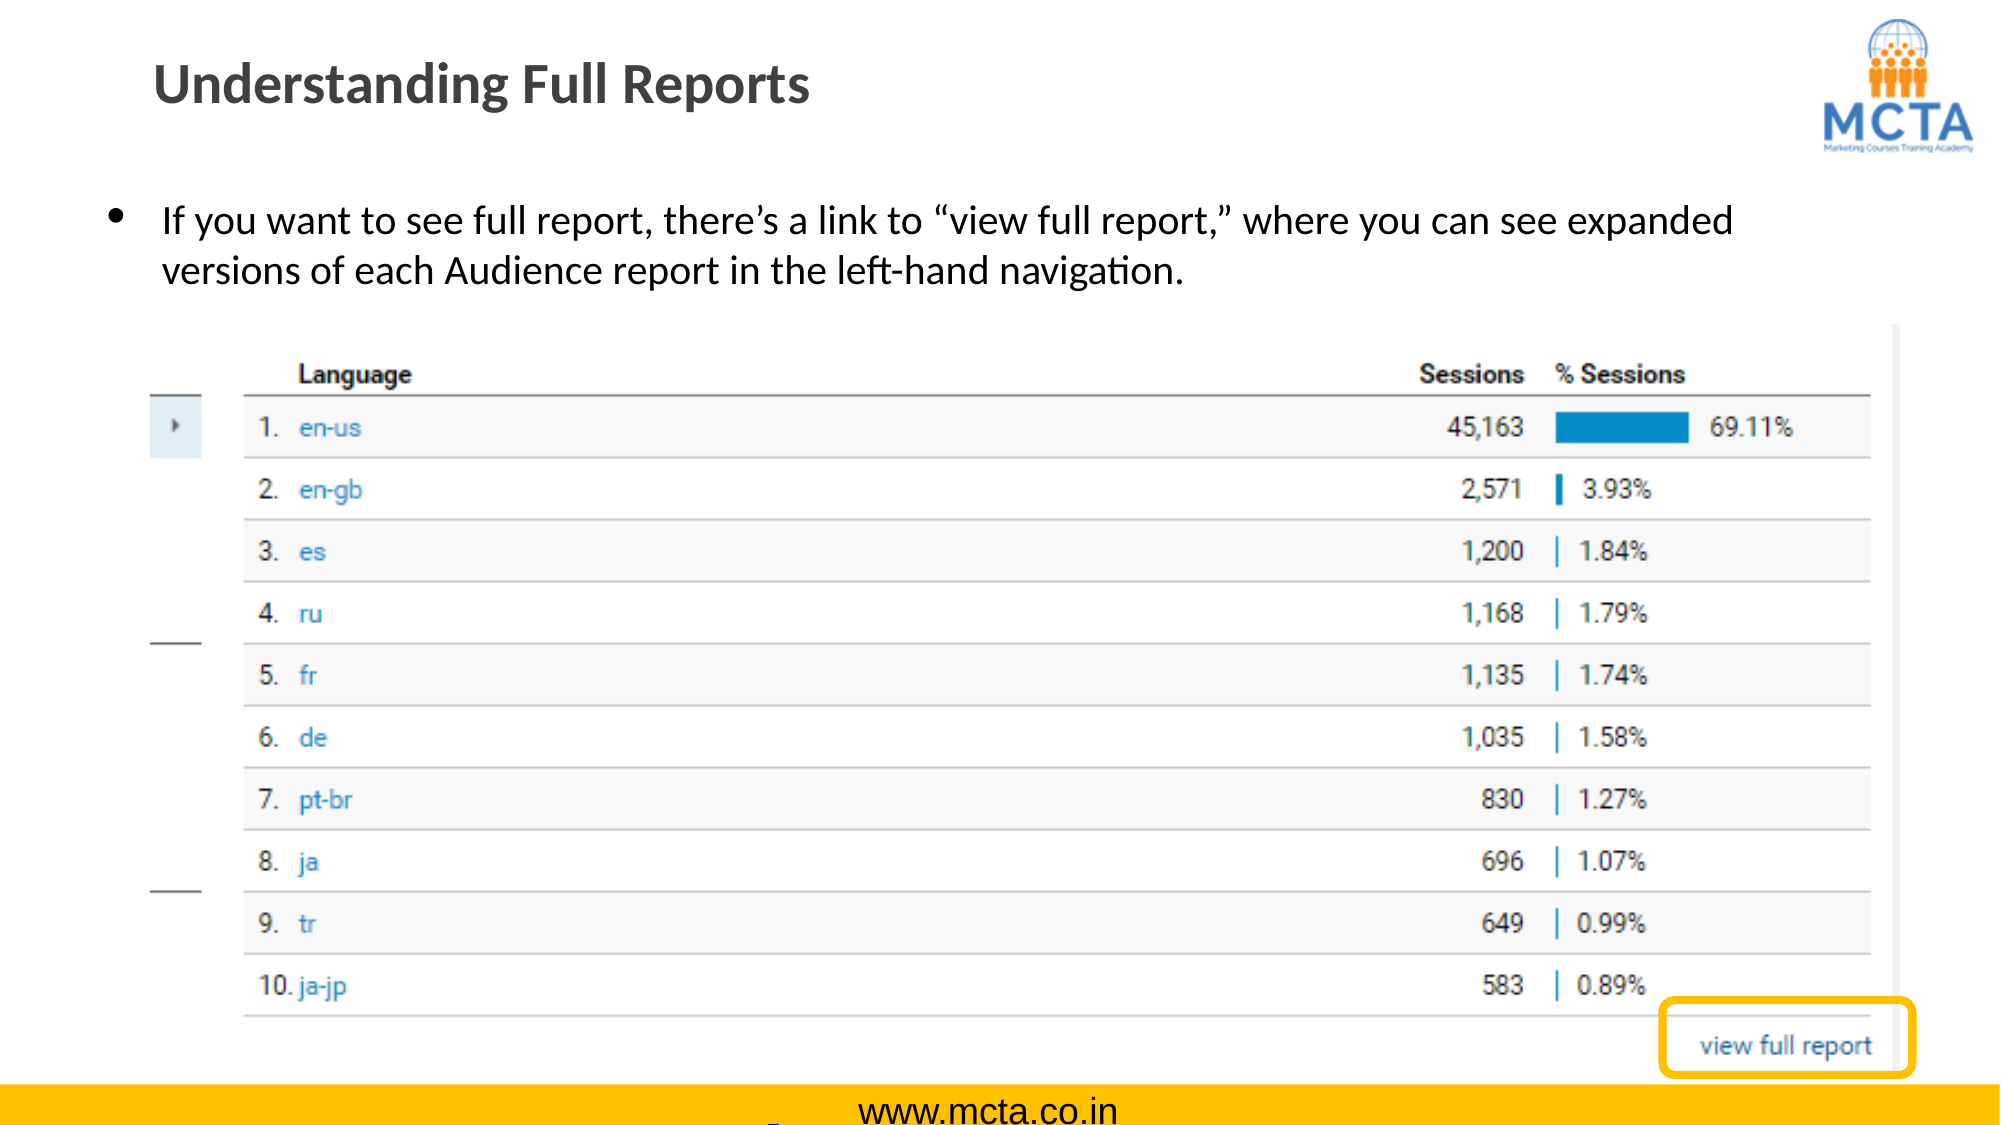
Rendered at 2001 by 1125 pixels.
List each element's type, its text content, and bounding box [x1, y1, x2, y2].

text_box [1662, 1000, 1913, 1076]
picture [1821, 16, 1979, 155]
text_box If you want to see full report, there’s a link to “view full report,” where you can see expanded versions of each Audience report in the left-hand navigation. [103, 190, 1736, 295]
text_box [766, 1083, 1178, 1122]
title Understanding Full Reports [151, 42, 814, 117]
text_box [149, 324, 1900, 1075]
